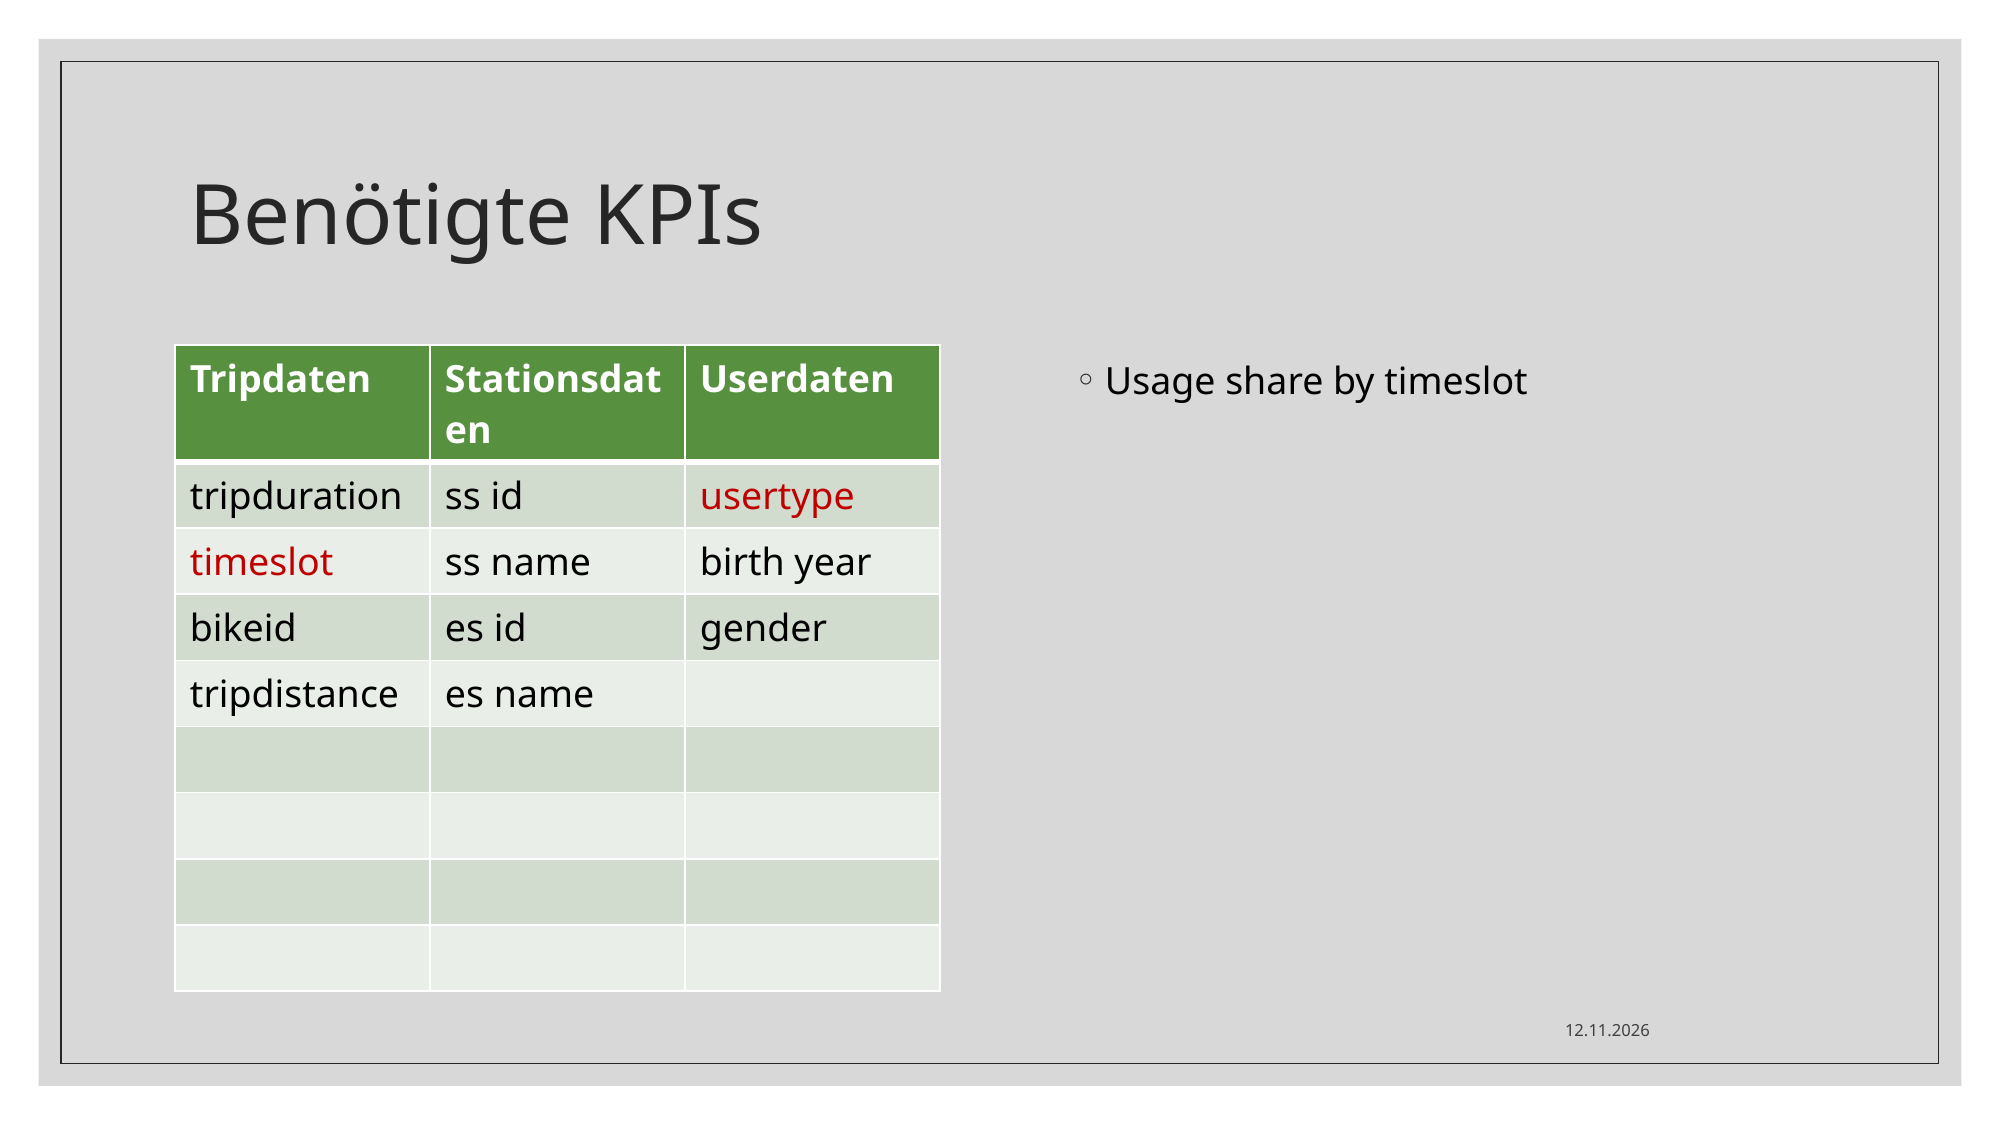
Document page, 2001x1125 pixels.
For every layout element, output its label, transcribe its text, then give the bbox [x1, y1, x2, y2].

table_header Stationsdaten [431, 346, 684, 459]
table_header Tripdaten [176, 346, 429, 459]
table_cell [431, 860, 684, 924]
table_cell gender [686, 595, 939, 660]
table_header Userdaten [686, 346, 939, 459]
table_cell es id [431, 595, 684, 660]
table_cell birth year [686, 529, 939, 593]
table_cell tripduration [176, 465, 429, 527]
table_cell bikeid [176, 595, 429, 660]
table_cell ss id [431, 465, 684, 527]
table_cell tripdistance [176, 661, 429, 726]
table_cell [176, 926, 429, 990]
table_cell usertype [686, 465, 939, 527]
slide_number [1190, 990, 1665, 1050]
table_cell [176, 727, 429, 792]
table_cell ss name [431, 529, 684, 593]
table_cell [431, 727, 684, 792]
list Usage share by timeslot [1059, 345, 1825, 960]
table_cell [686, 661, 939, 726]
table_cell [686, 793, 939, 858]
table_cell timeslot [176, 529, 429, 593]
table_cell [686, 860, 939, 924]
table_cell [176, 793, 429, 858]
table_cell [431, 926, 684, 990]
table_cell [686, 926, 939, 990]
table_cell [431, 793, 684, 858]
title Benötigte KPIs [174, 105, 1825, 331]
table_cell es name [431, 661, 684, 726]
table_cell [686, 727, 939, 792]
table_cell [176, 860, 429, 924]
